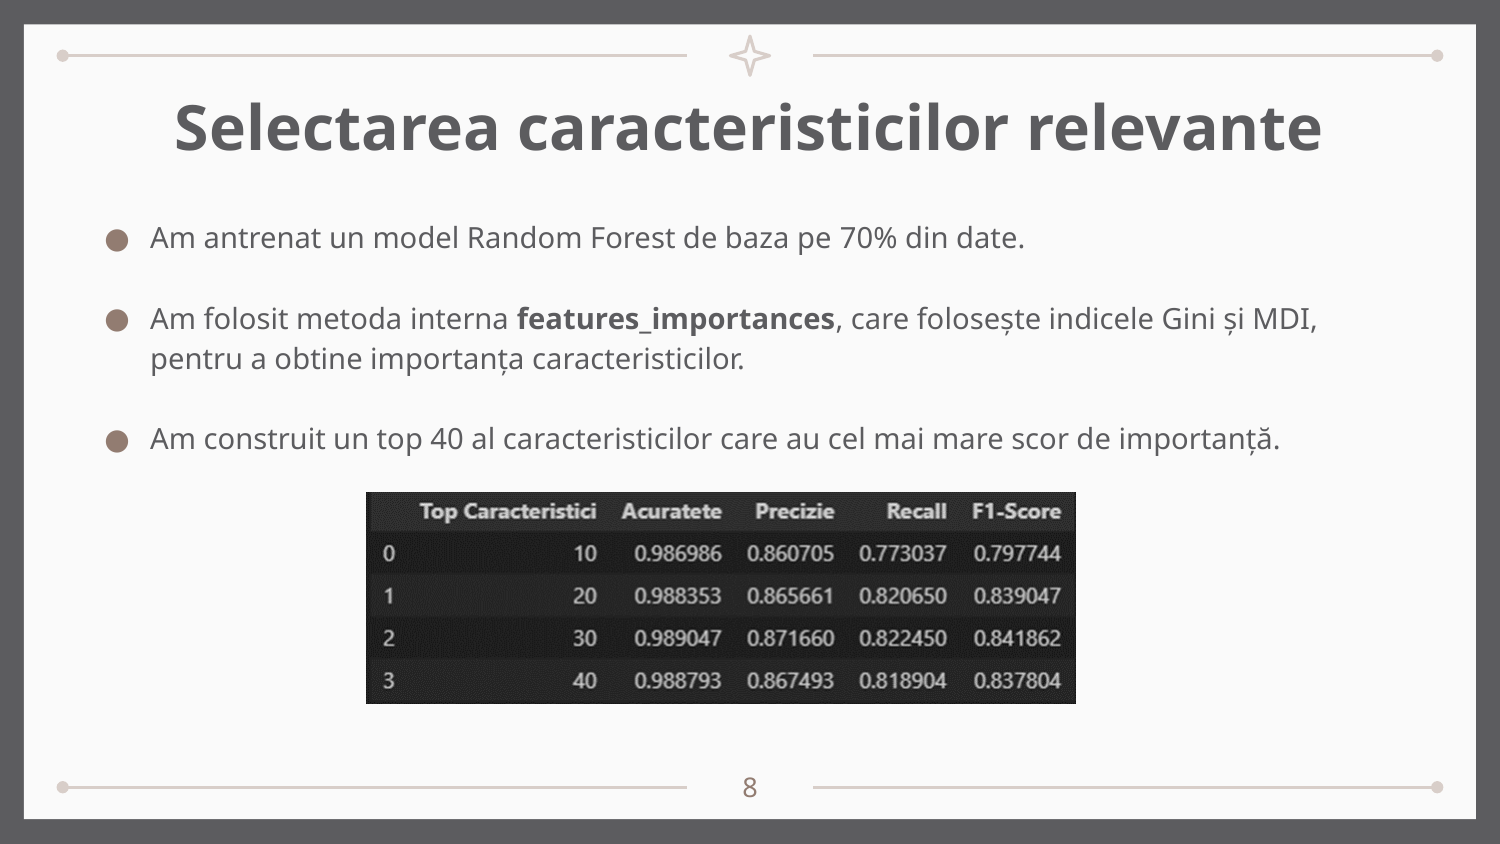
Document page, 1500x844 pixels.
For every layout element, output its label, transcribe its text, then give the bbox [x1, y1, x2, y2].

list Am antrenat un model Random Forest de baza pe 70% din date. Am folosit metoda interna features_importances, care folosește indicele Gini și MDI, pentru a obtine importanța caracteristicilor. Am construit un top 40 al caracteristicilor care au cel mai mare scor de importanță. [60, 199, 1382, 756]
slide_number 8 [705, 756, 795, 810]
title Selectarea caracteristicilor relevante [118, 72, 1382, 167]
picture [366, 492, 1076, 705]
